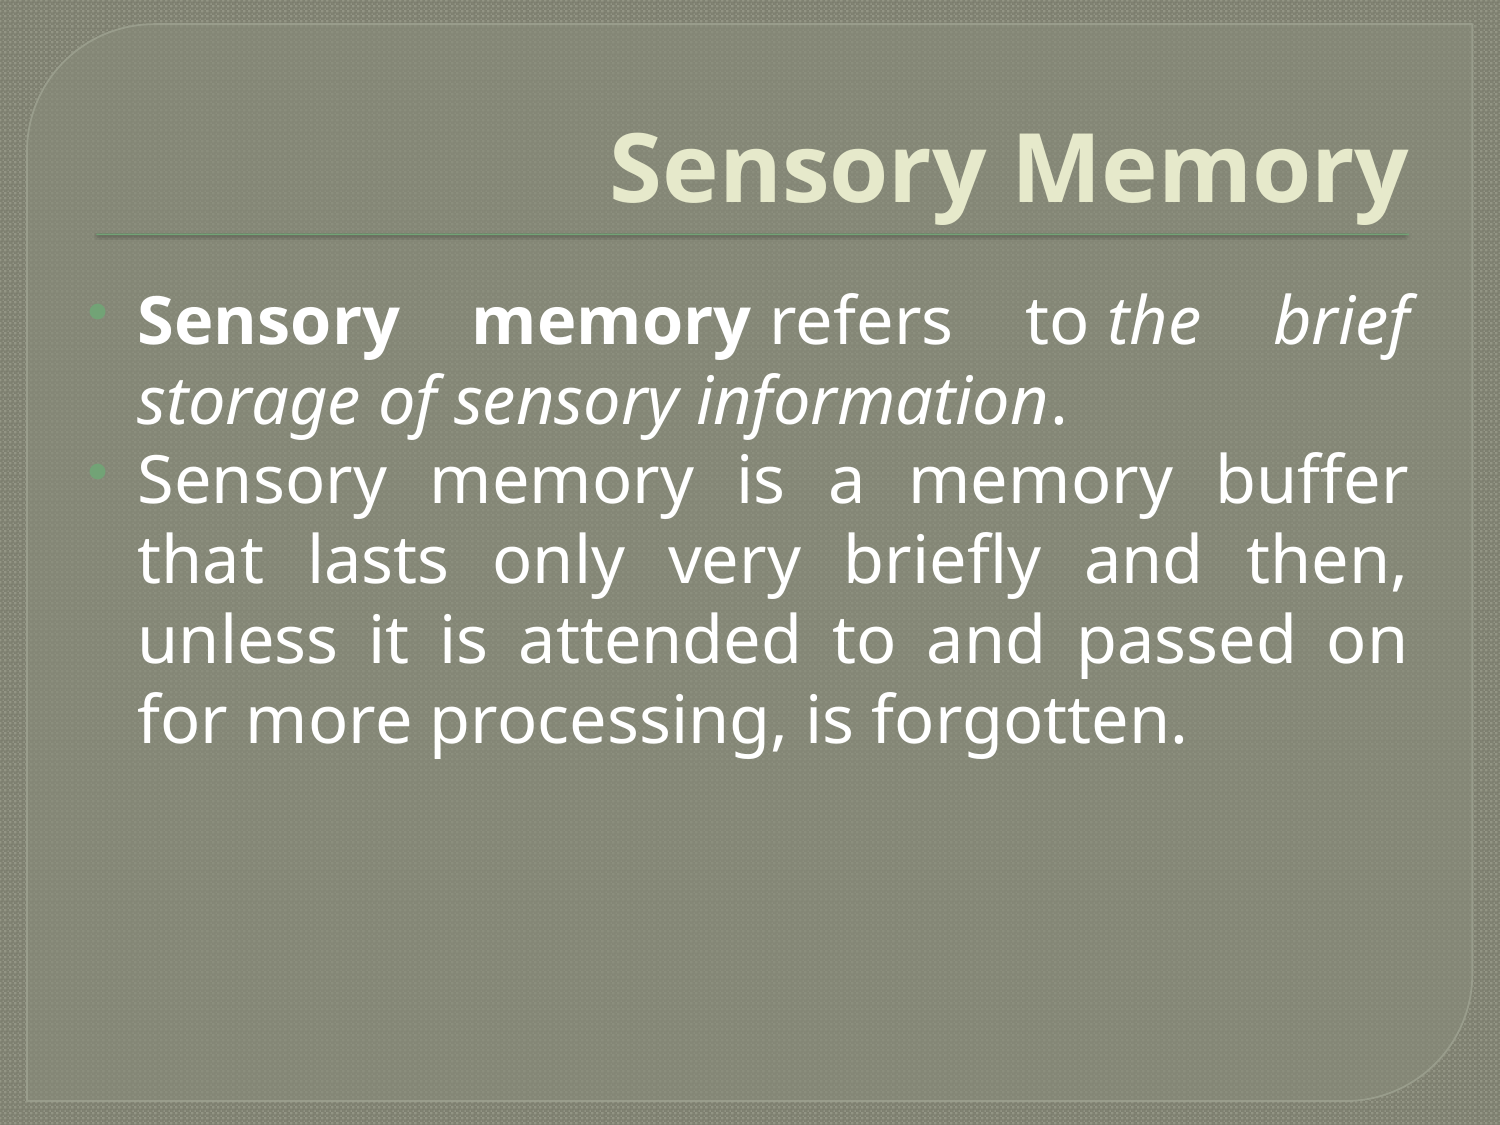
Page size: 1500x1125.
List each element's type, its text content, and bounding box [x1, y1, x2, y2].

title Sensory Memory [75, 41, 1425, 230]
list Sensory memory refers to the brief storage of sensory information. Sensory memory is a memory buffer that lasts only very briefly and then, unless it is attended to and passed on for more processing, is forgotten. [75, 270, 1425, 1013]
